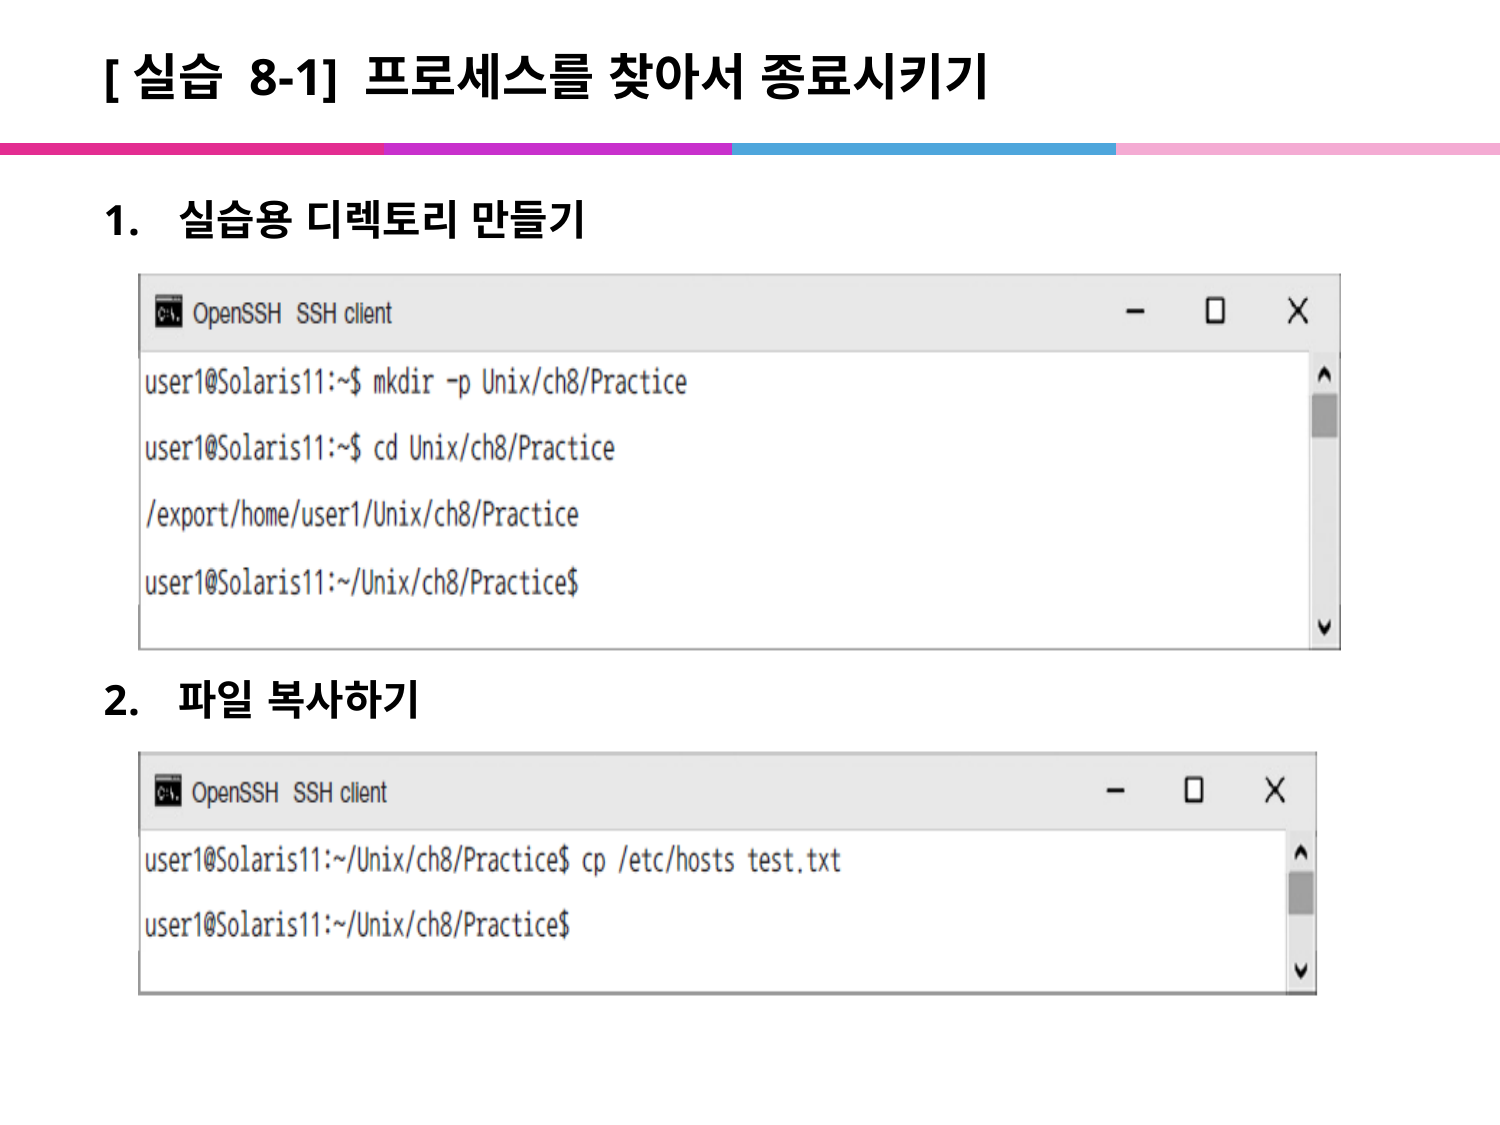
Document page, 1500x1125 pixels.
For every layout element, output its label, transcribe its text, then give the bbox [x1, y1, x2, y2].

title [실습 8-1] 프로세스를 찾아서 종료시키기 [88, 30, 1330, 121]
picture [137, 750, 1320, 1000]
picture [138, 269, 1341, 658]
list 실습용 디렉토리 만들기 파일 복사하기 [88, 196, 1436, 1083]
